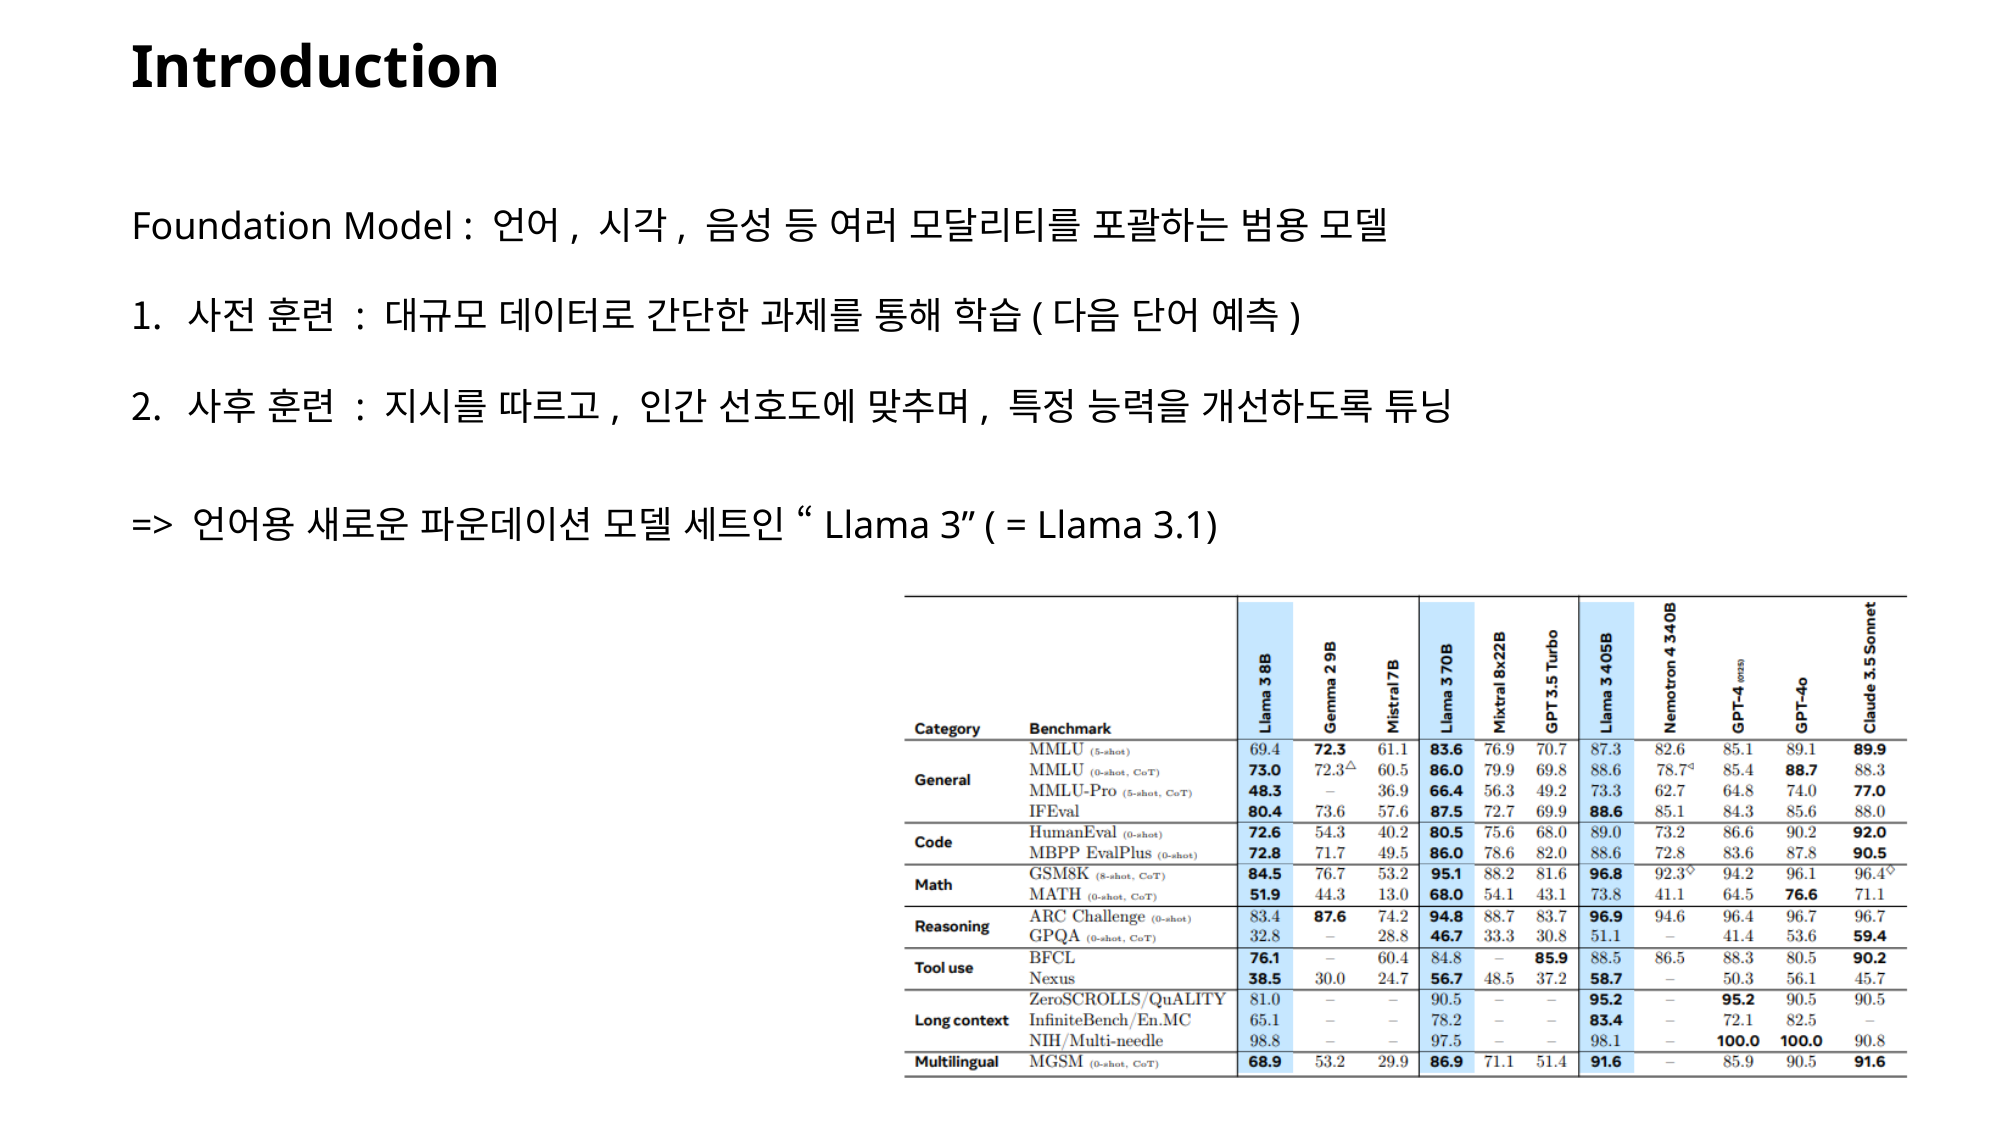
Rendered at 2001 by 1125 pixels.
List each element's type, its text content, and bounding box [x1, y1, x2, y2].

text_box Foundation Model : 언어, 시각, 음성 등 여러 모달리티를 포괄하는 범용 모델 사전 훈련 : 대규모 데이터로 간단한 과제를 통해 학습(다음 단어 예측) 사후 훈련 : 지시를 따르고, 인간 선호도에 맞추며, 특정 능력을 개선하도록 튜닝 [116, 195, 1665, 435]
text_box Introduction [116, 22, 1191, 107]
picture [879, 568, 1923, 1084]
text_box => 언어용 새로운 파운데이션 모델 세트인 “Llama 3” ( = Llama 3.1) [116, 493, 1598, 554]
